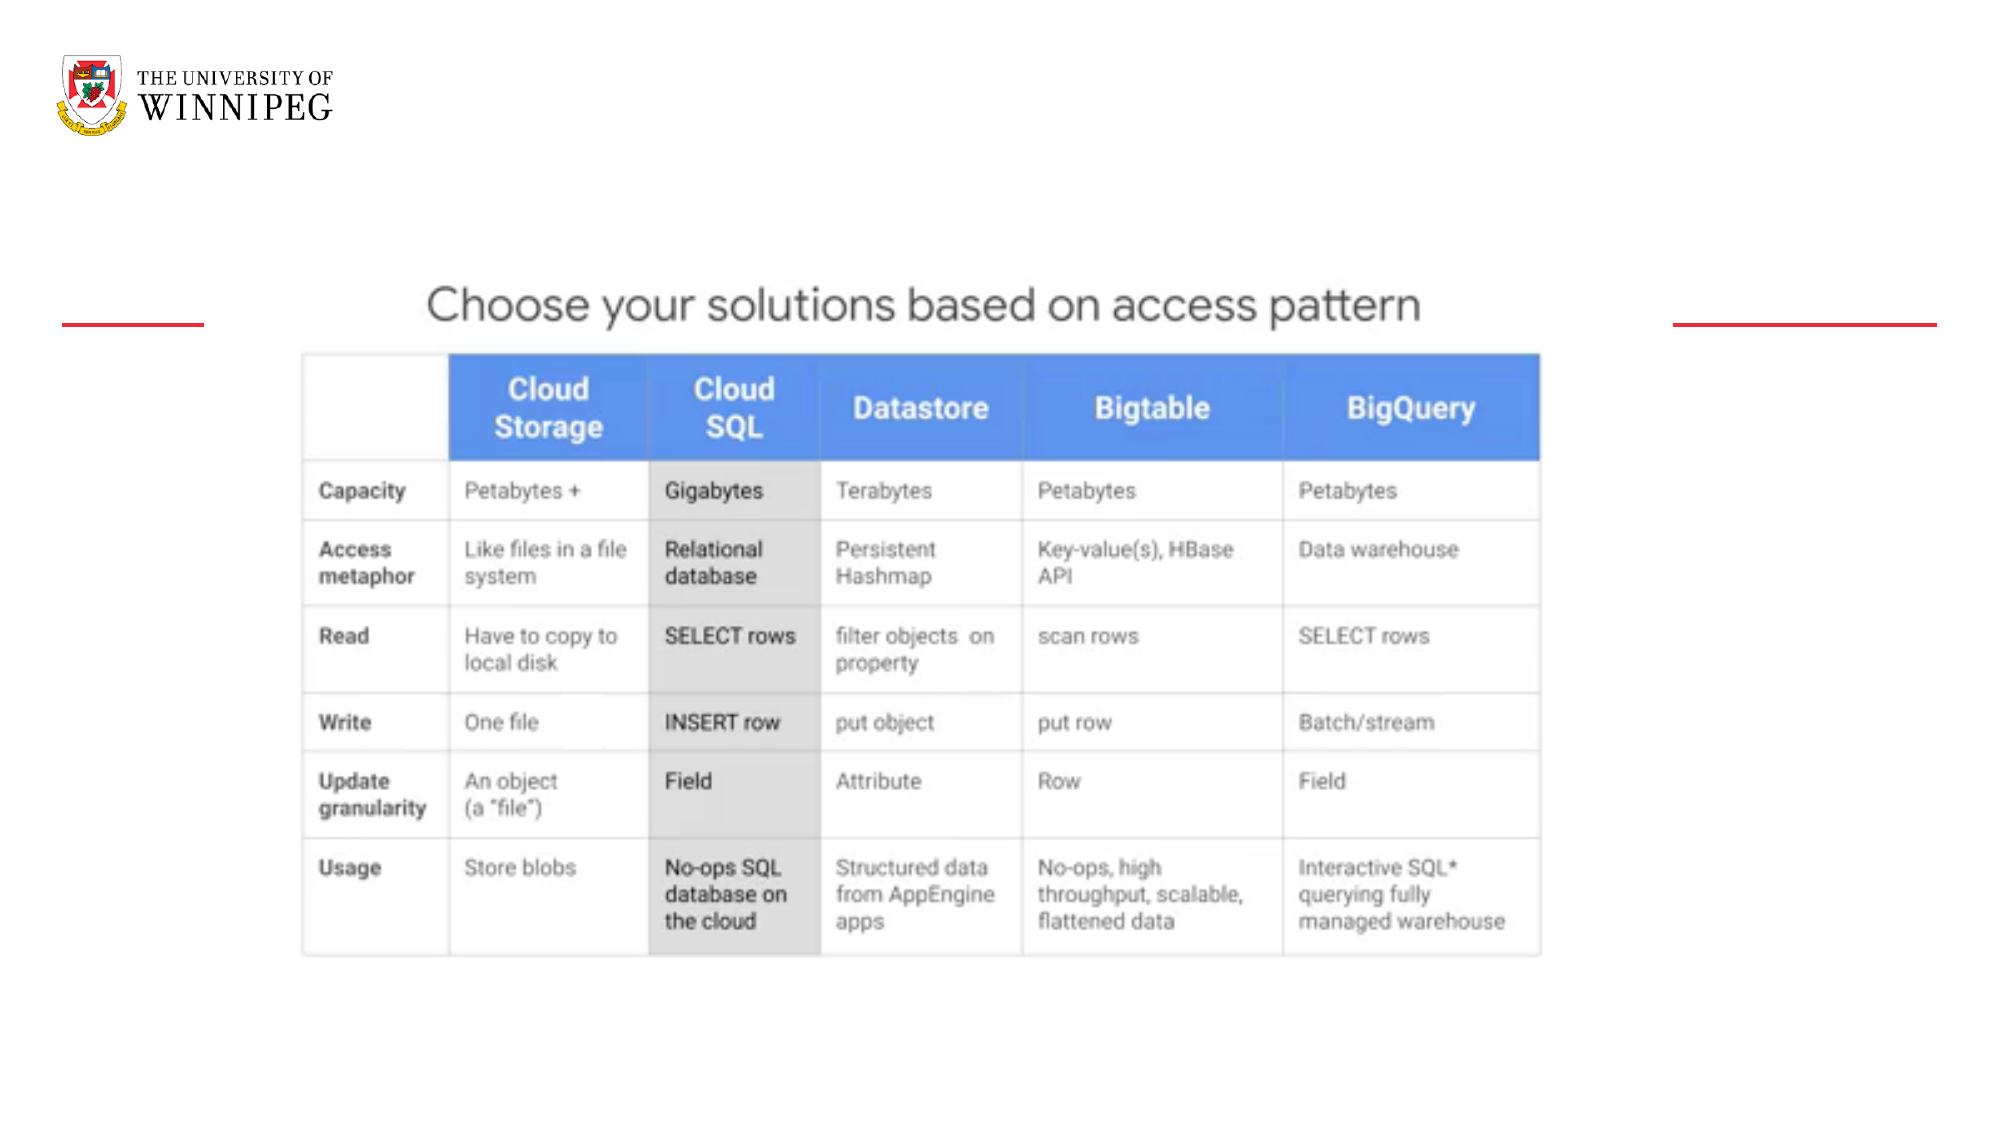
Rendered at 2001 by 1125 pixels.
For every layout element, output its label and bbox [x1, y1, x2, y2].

text_box [122, 320, 154, 372]
picture [0, 0, 2001, 1125]
